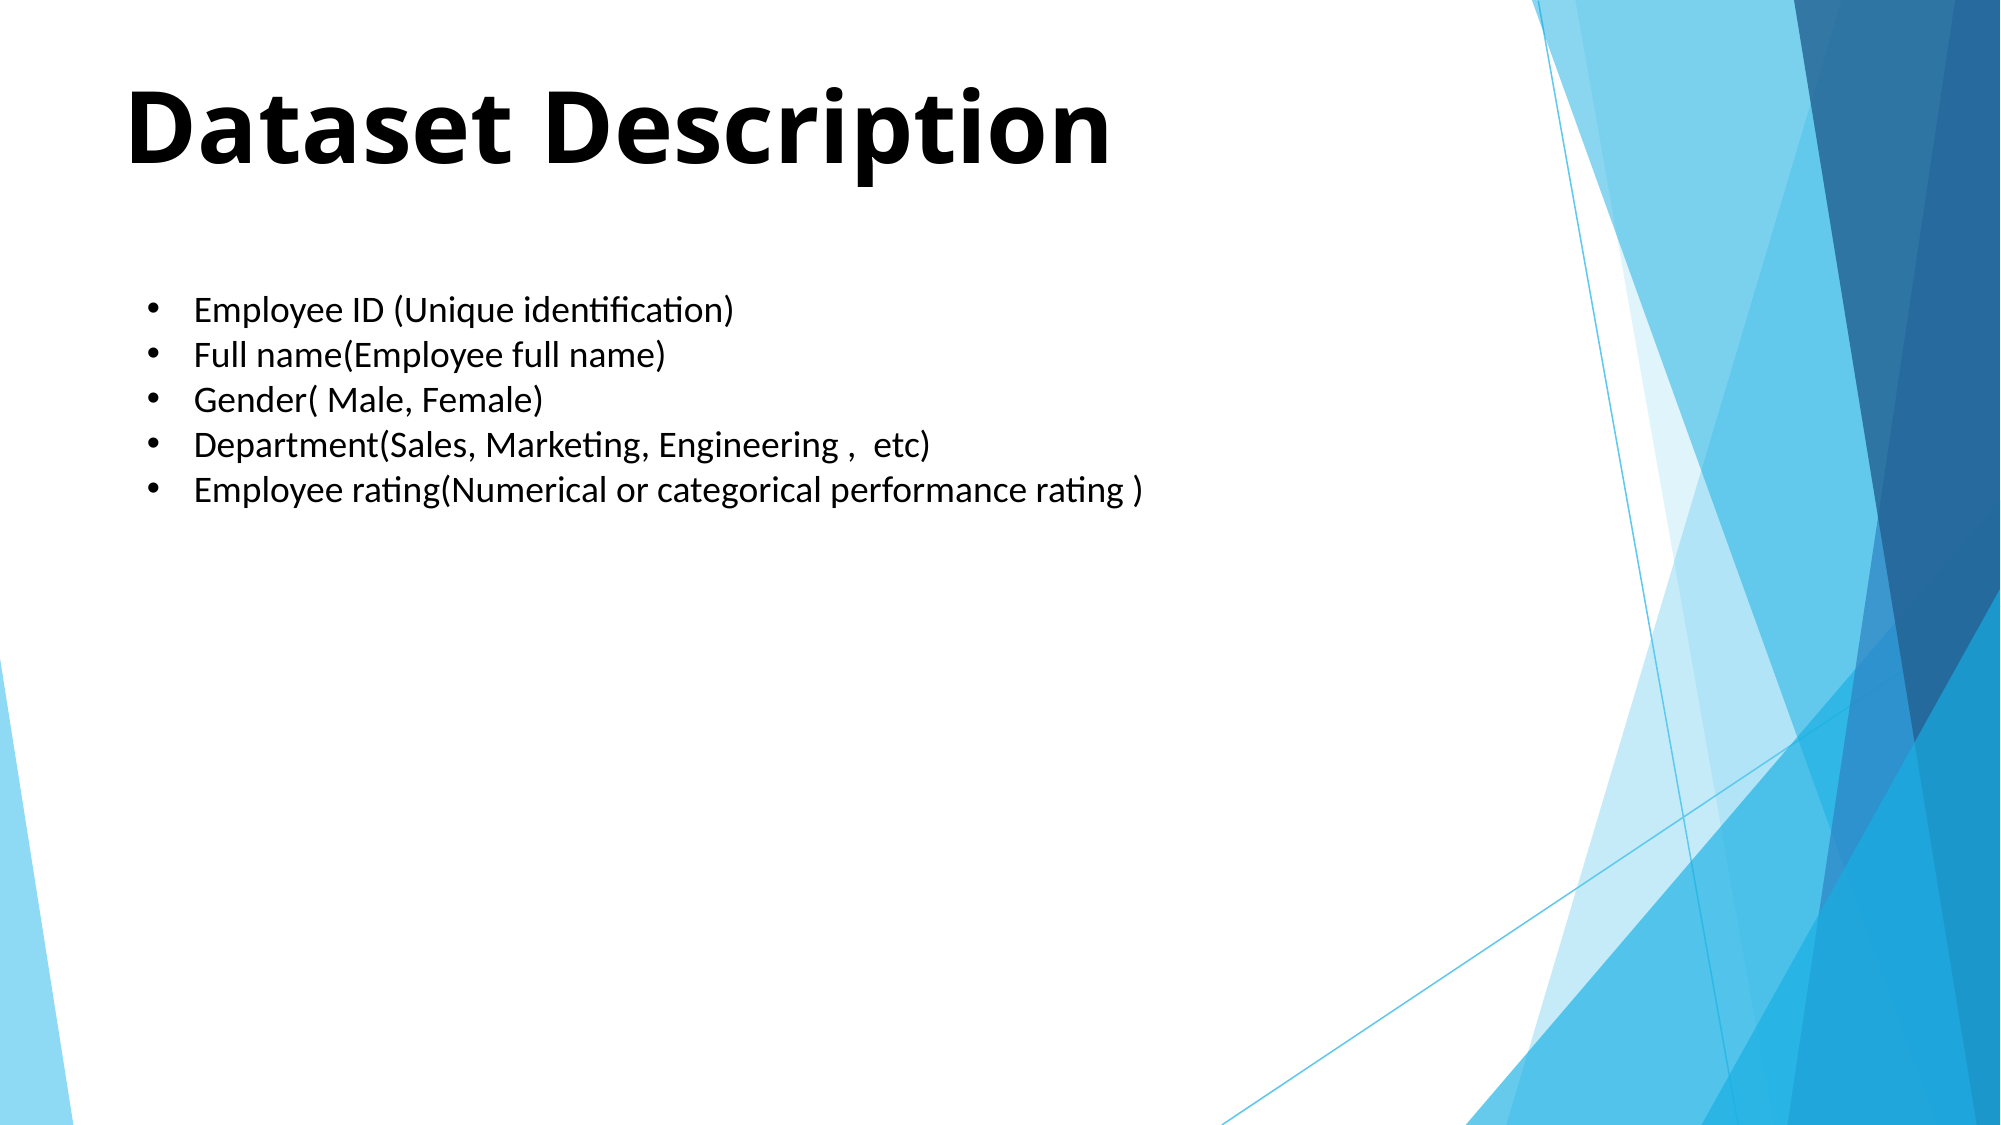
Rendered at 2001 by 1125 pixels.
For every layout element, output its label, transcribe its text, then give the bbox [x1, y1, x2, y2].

title Dataset Description [123, 63, 1877, 188]
text_box Employee ID (Unique identification) Full name(Employee full name) Gender( Male, Female) Department(Sales, Marketing, Engineering , etc) Employee rating(Numerical or categorical performance rating ) [132, 277, 1338, 608]
